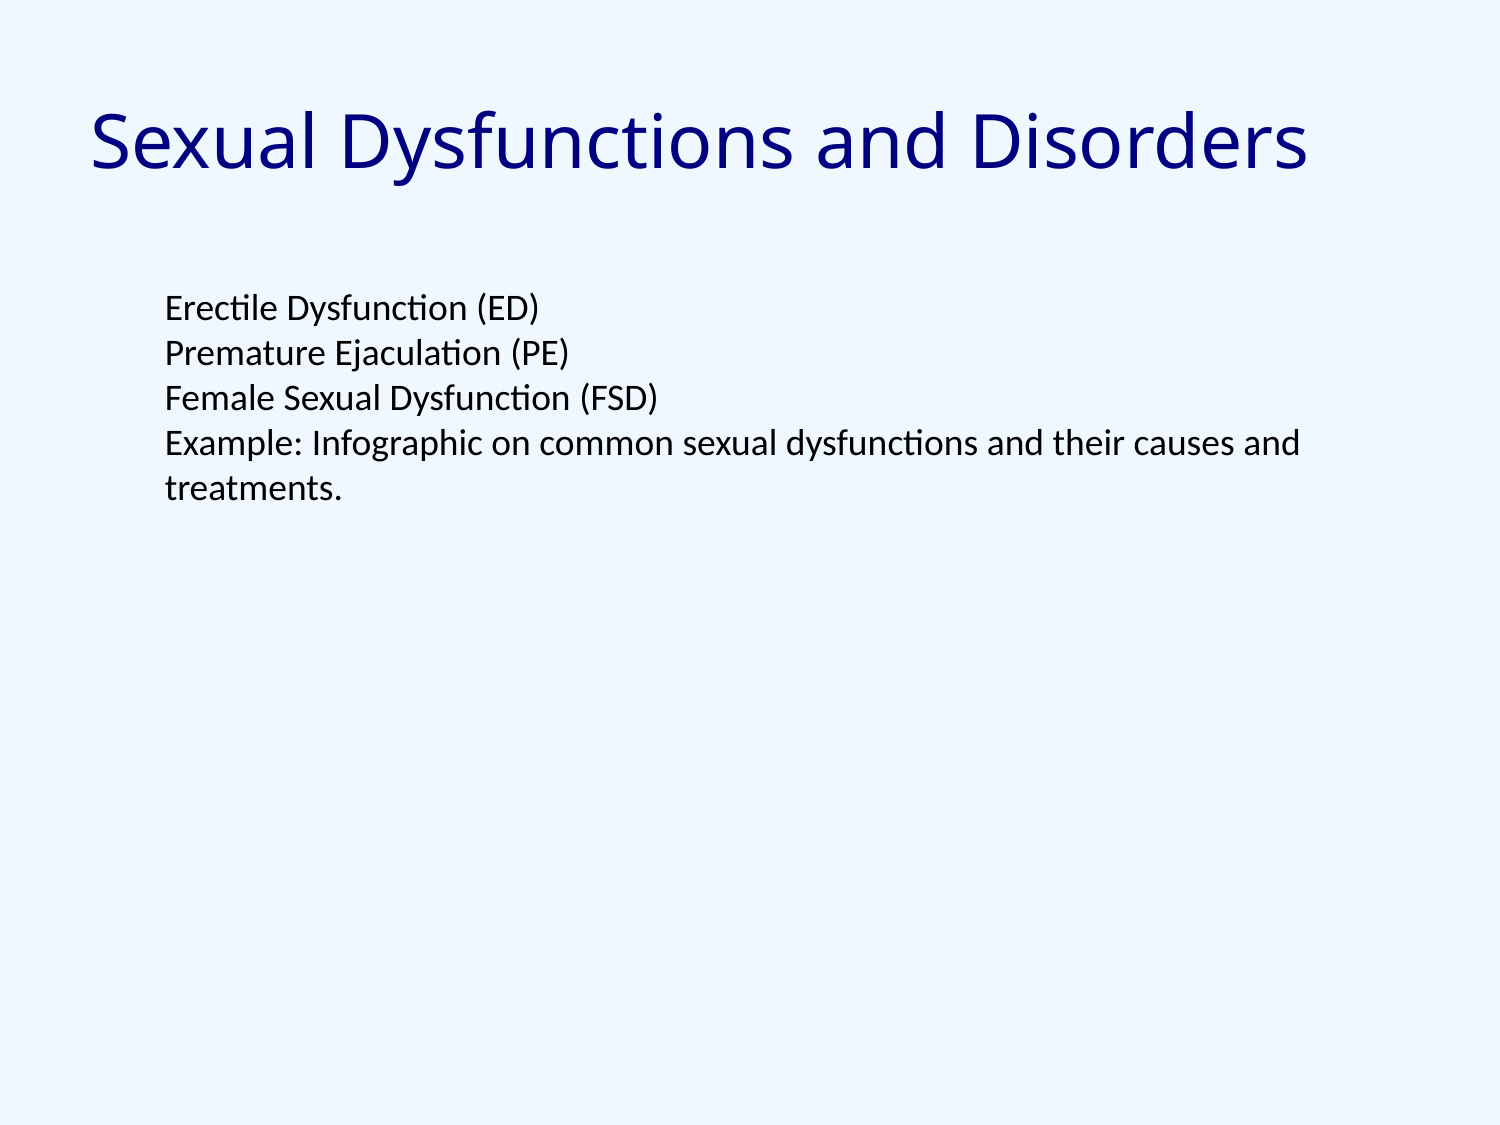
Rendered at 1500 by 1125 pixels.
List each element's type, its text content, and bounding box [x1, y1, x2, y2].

title Sexual Dysfunctions and Disorders [75, 45, 1425, 233]
text_box Erectile Dysfunction (ED) Premature Ejaculation (PE) Female Sexual Dysfunction (FSD) Example: Infographic on common sexual dysfunctions and their causes and treatments. [149, 224, 1350, 515]
